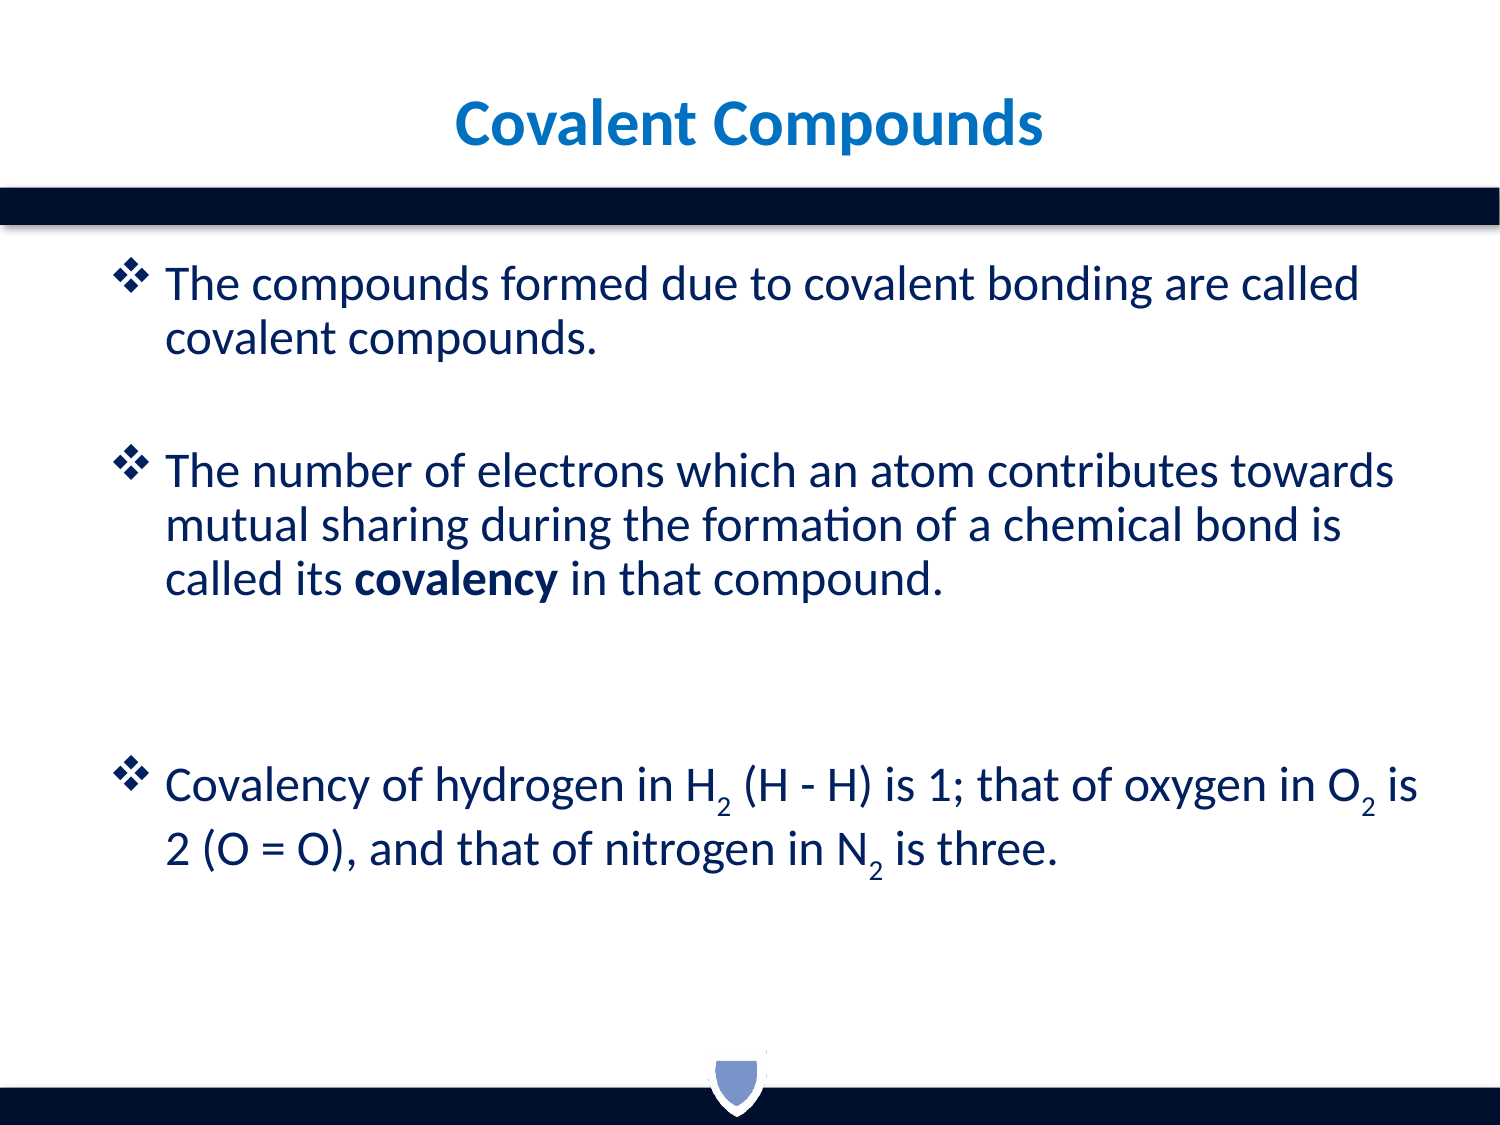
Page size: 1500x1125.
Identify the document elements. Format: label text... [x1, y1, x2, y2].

list The compounds formed due to covalent bonding are called covalent compounds. The number of electrons which an atom contributes towards mutual sharing during the formation of a chemical bond is called its covalency in that compound. Covalency of hydrogen in H2 (H - H) is 1; that of oxygen in O2 is 2 (O = O), and that of nitrogen in N2 is three. [75, 249, 1462, 1061]
title Covalent Compounds [75, 24, 1425, 213]
picture [706, 1061, 767, 1117]
